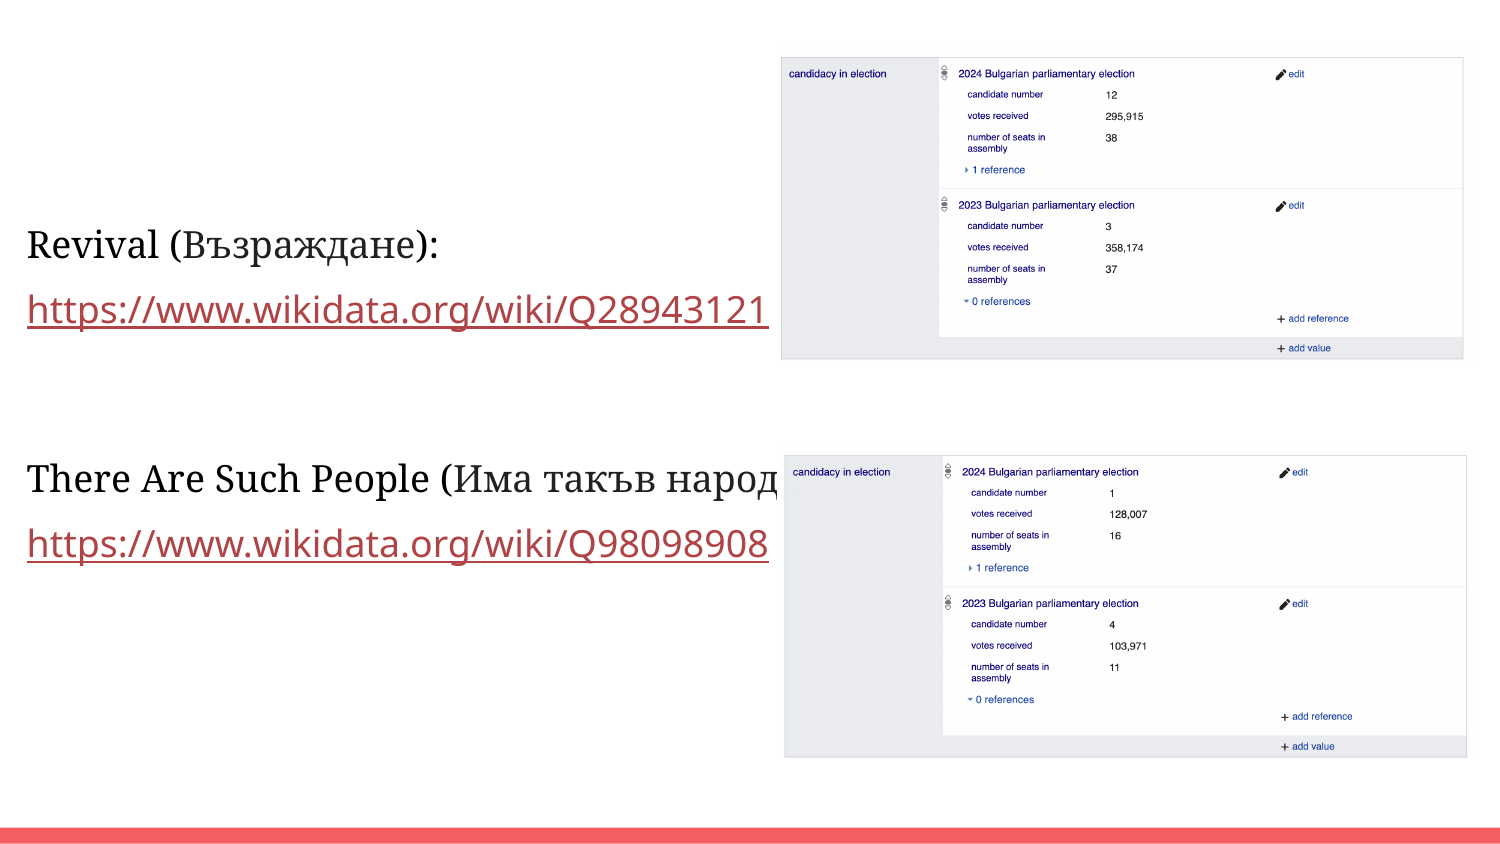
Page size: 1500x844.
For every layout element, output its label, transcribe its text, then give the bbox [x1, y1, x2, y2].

picture [777, 47, 1476, 367]
picture [777, 440, 1476, 761]
list Revival (Възраждане): https://www.wikidata.org/wiki/Q28943121 There Are Such People (Има такъв народ): https://www.wikidata.org/wiki/Q98098908 [11, 189, 1410, 750]
